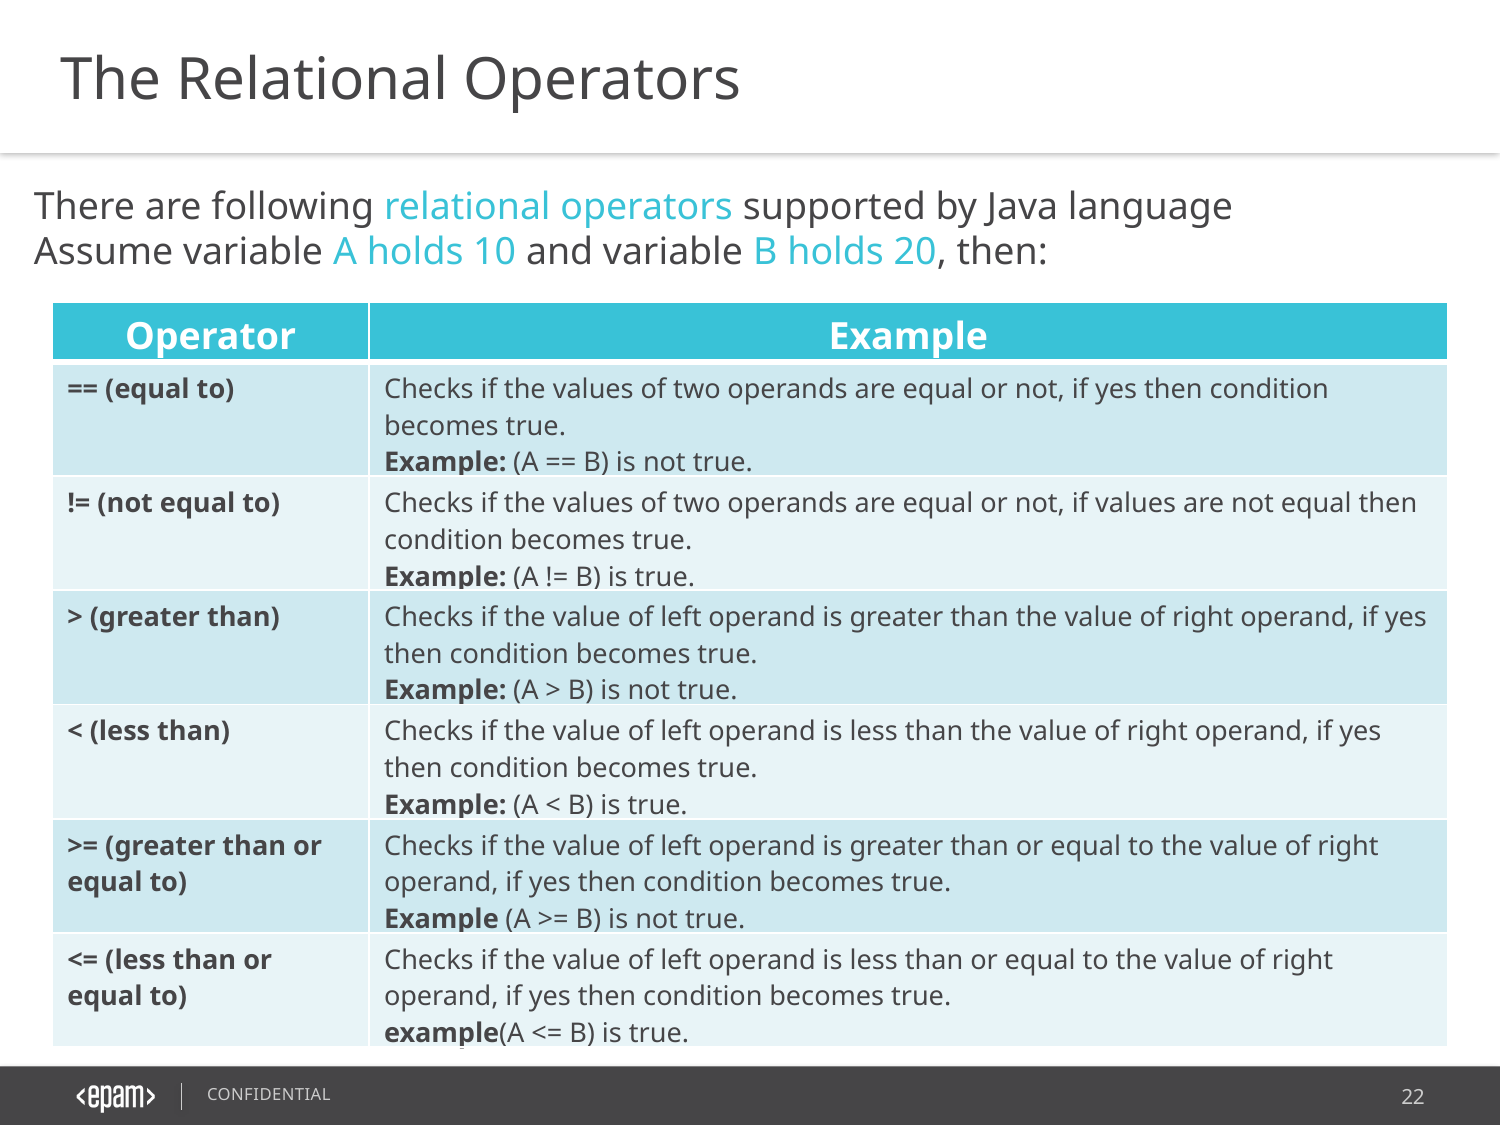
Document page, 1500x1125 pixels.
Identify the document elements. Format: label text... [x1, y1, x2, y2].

table_cell Checks if the value of left operand is greater than or equal to the value of right operand, if yes then condition becomes true. Example (A >= B) is not true. [370, 820, 1447, 932]
table_cell > (greater than) [53, 591, 368, 704]
table_cell == (equal to) [53, 365, 368, 475]
table_cell <= (less than or equal to) [53, 934, 368, 1046]
list The Relational Operators [0, 0, 1500, 153]
table_cell >= (greater than or equal to) [53, 820, 368, 932]
table_cell Checks if the value of left operand is less than or equal to the value of right operand, if yes then condition becomes true. example(A <= B) is true. [370, 934, 1447, 1046]
table_cell != (not equal to) [53, 477, 368, 589]
table_cell Checks if the values of two operands are equal or not, if values are not equal then condition becomes true. Example: (A != B) is true. [370, 477, 1447, 589]
picture [76, 1085, 155, 1113]
table_header Operator [53, 303, 368, 359]
table_cell Checks if the values of two operands are equal or not, if yes then condition becomes true. Example: (A == B) is not true. [370, 365, 1447, 475]
table_header Example [370, 303, 1447, 359]
table_cell < (less than) [53, 705, 368, 818]
table_cell Checks if the value of left operand is less than the value of right operand, if yes then condition becomes true. Example: (A < B) is true. [370, 705, 1447, 818]
text_box There are following relational operators supported by Java language Assume variable A holds 10 and variable B holds 20, then: [19, 174, 1481, 280]
table_cell Checks if the value of left operand is greater than the value of right operand, if yes then condition becomes true. Example: (A > B) is not true. [370, 591, 1447, 704]
